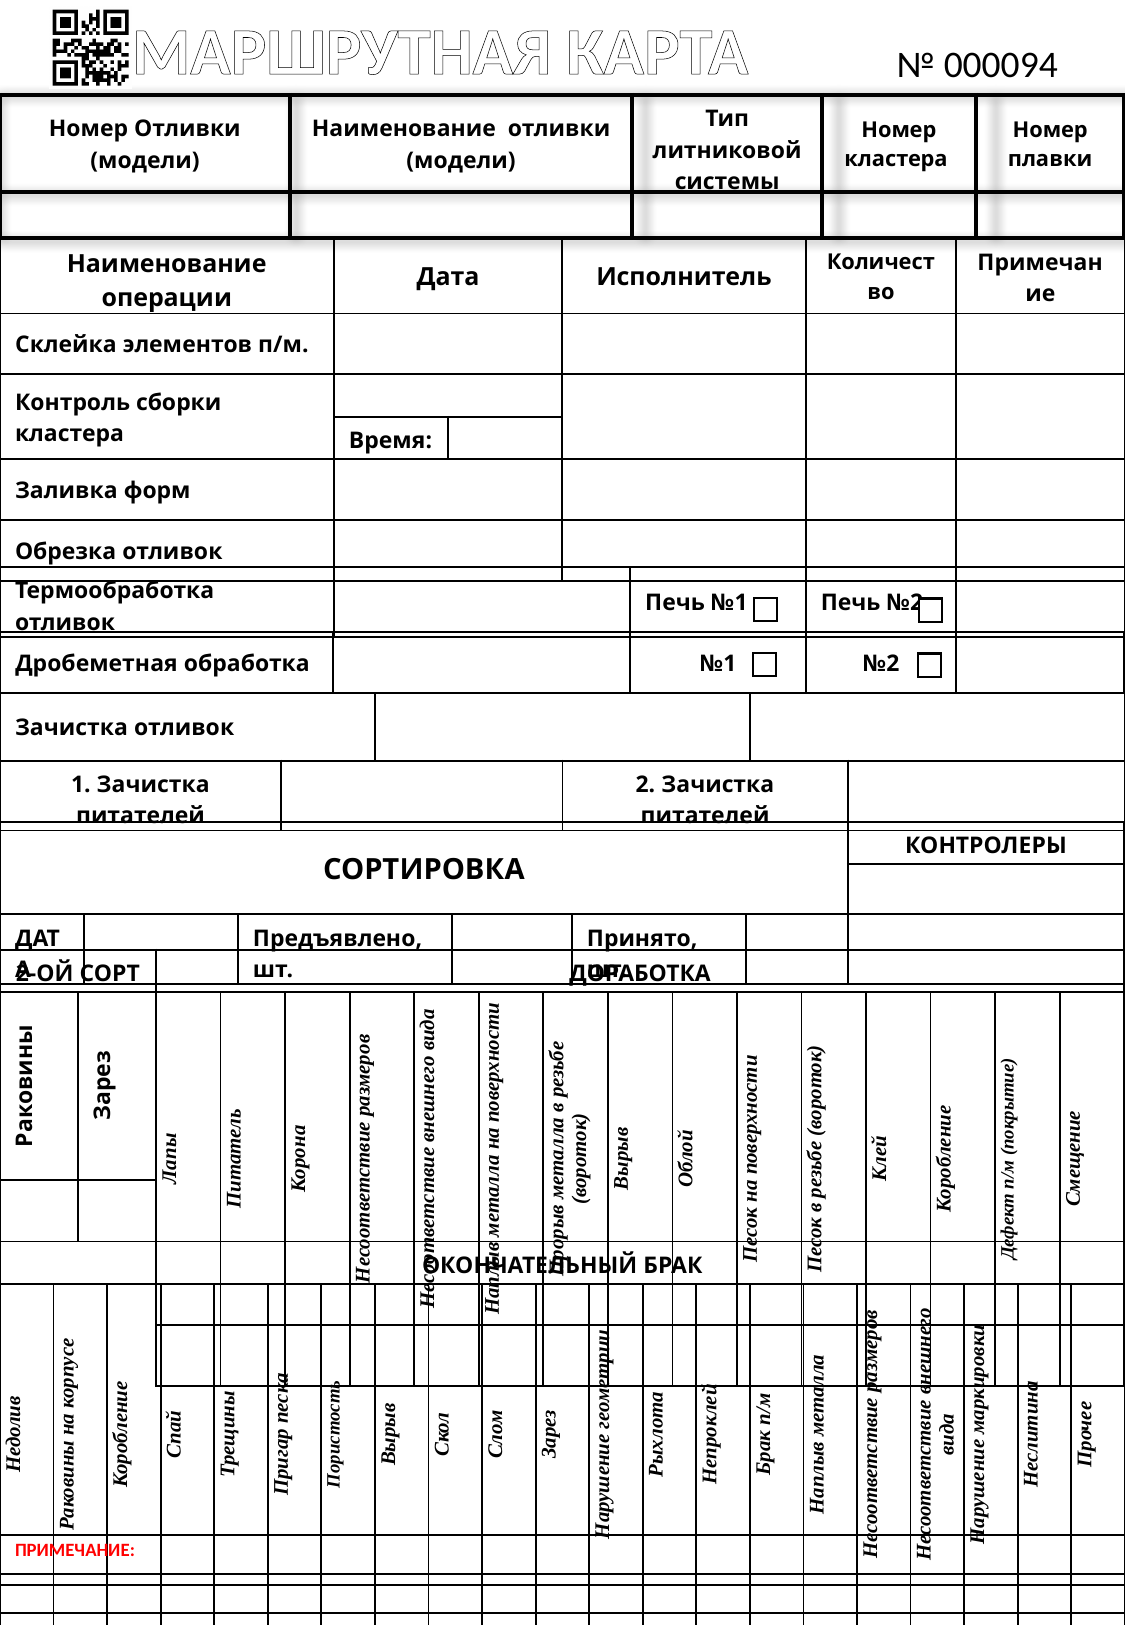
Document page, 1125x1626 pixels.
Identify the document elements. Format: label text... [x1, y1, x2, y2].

table_cell [335, 460, 561, 519]
table_header Печь №1 [631, 568, 805, 631]
table_cell Облой [673, 993, 736, 1241]
table_cell Коробление [108, 1285, 160, 1534]
table_cell [858, 1614, 910, 1625]
table_cell [849, 865, 1123, 913]
table_cell [322, 1614, 374, 1625]
table_cell [483, 1614, 535, 1625]
table_header СОРТИРОВКА [1, 823, 847, 913]
table_cell Песок в резьбе (вороток) [802, 993, 865, 1241]
table_cell Наплыв металла на поверхности [480, 993, 542, 1241]
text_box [752, 597, 943, 678]
table_header 2-ОЙ СОРТ [1, 985, 155, 991]
table_cell Лапы [157, 993, 220, 1241]
table_cell Спай [162, 1285, 213, 1534]
table_header [335, 568, 629, 631]
table_cell Обрезка отливок [1, 521, 333, 566]
table_cell [804, 1614, 856, 1625]
table_cell [269, 1614, 320, 1625]
table_cell Время: [335, 418, 447, 458]
table_header Номер Отливки (модели) [2, 97, 288, 190]
table_cell Зарез [79, 993, 155, 1179]
table_cell [634, 194, 820, 236]
table_cell [590, 1614, 642, 1625]
table_header ДОРАБОТКА [157, 985, 1123, 991]
table_cell [449, 418, 561, 458]
table_cell [751, 1614, 803, 1625]
table_cell [807, 460, 955, 519]
table_cell Несоответствие размеров [858, 1285, 910, 1534]
table_cell Песок на поверхности [738, 993, 801, 1241]
table_header Количество [807, 239, 955, 313]
table_cell Прочее [1072, 1285, 1124, 1534]
table_cell Несоответствие внешнего вида [415, 993, 478, 1241]
table_cell [824, 194, 974, 236]
table_cell [537, 1614, 588, 1625]
table_cell Вырыв [609, 993, 672, 1241]
table_cell [911, 1614, 963, 1625]
table_header [282, 762, 562, 821]
table_cell [1, 1575, 1124, 1612]
picture [49, 6, 132, 89]
table_cell [957, 314, 1124, 373]
table_cell Пористость [322, 1285, 374, 1534]
table_cell [978, 194, 1122, 236]
table_cell [108, 1614, 160, 1625]
table_cell Наплыв металла [804, 1285, 856, 1534]
table_cell [453, 915, 571, 983]
table_cell Смещение [1061, 993, 1123, 1241]
text_box МАРШРУТНАЯ КАРТА [116, 0, 764, 87]
table_header КОНТРОЛЕРЫ [849, 823, 1123, 863]
table_cell [807, 375, 955, 458]
table_cell [79, 1181, 155, 1241]
table_cell Раковины [1, 993, 77, 1179]
table_cell [747, 915, 847, 983]
table_cell Контроль сборки кластера [1, 375, 333, 458]
table_header [751, 694, 1124, 760]
table_cell Зарез [537, 1285, 588, 1534]
table_cell [1, 1614, 53, 1625]
table_cell Клей [867, 993, 930, 1241]
table_header [334, 633, 629, 692]
table_cell [563, 521, 805, 566]
table_cell Склейка элементов п/м. [1, 314, 333, 373]
table_cell [807, 314, 955, 373]
table_header Дата [335, 239, 561, 313]
table_cell ДАТА [1, 915, 83, 983]
table_cell [335, 314, 561, 373]
table_cell [335, 521, 561, 566]
table_cell Питатель [221, 993, 284, 1241]
table_cell Корона [286, 993, 349, 1241]
table_cell Слом [483, 1285, 535, 1534]
table_cell Заливка форм [1, 460, 333, 519]
table_cell Вырыв [376, 1285, 428, 1534]
table_header 1. Зачистка питателей [1, 762, 280, 821]
table_header ОКОНЧАТЕЛЬНЫЙ БРАК [1, 1242, 1124, 1283]
table_cell Непроклей [697, 1285, 749, 1534]
table_cell Рыхлота [644, 1285, 695, 1534]
table_header Наименование операции [1, 239, 333, 313]
table_cell [563, 375, 805, 458]
table_cell [563, 314, 805, 373]
table_cell Нарушение геометрии [590, 1285, 642, 1534]
table_cell Неслитина [1019, 1285, 1070, 1534]
table_cell [957, 460, 1124, 519]
table_cell Несоответствие внешнего вида [911, 1285, 963, 1534]
table_header №1 [631, 633, 805, 692]
table_header Наименование отливки (модели) [292, 97, 630, 190]
table_cell Предъявлено, шт. [239, 915, 451, 983]
table_cell [85, 915, 237, 983]
text_box № 000094 [881, 32, 1073, 93]
table_cell [429, 1614, 481, 1625]
table_header Печь №2 [807, 568, 955, 631]
table_cell [965, 1614, 1017, 1625]
table_header Дробеметная обработка [1, 633, 332, 692]
table_cell [1019, 1614, 1070, 1625]
table_cell [1072, 1614, 1124, 1625]
table_cell [644, 1614, 695, 1625]
table_cell Принято, шт. [573, 915, 745, 983]
table_header Термообработка отливок [1, 568, 333, 631]
table_cell [697, 1614, 749, 1625]
table_cell Раковины на корпусе [54, 1285, 106, 1534]
table_header Тип литниковой системы [634, 97, 820, 190]
table_header Зачистка отливок [1, 694, 374, 760]
table_cell [54, 1614, 106, 1625]
table_header ПРИМЕЧАНИЕ: [1, 1536, 1124, 1573]
table_cell [335, 375, 561, 416]
table_cell [807, 521, 955, 566]
table_cell Коробление [931, 993, 994, 1241]
table_cell [215, 1614, 267, 1625]
table_cell Нарушение маркировки [965, 1285, 1017, 1534]
table_cell Пригар песка [269, 1285, 320, 1534]
table_header [957, 568, 1124, 631]
table_header [957, 633, 1123, 692]
table_cell [376, 1614, 428, 1625]
table_cell [957, 521, 1124, 566]
table_cell [563, 460, 805, 519]
table_cell Прорыв металла в резьбе (вороток) [544, 993, 607, 1241]
table_cell [849, 915, 1123, 983]
table_cell [292, 194, 630, 236]
table_header Номер кластера [824, 97, 974, 190]
table_header [376, 694, 749, 760]
table_cell [1, 1181, 77, 1241]
table_header 2. Зачистка питателей [563, 762, 847, 821]
table_header №2 [807, 633, 955, 692]
table_cell [957, 375, 1124, 458]
table_cell Брак п/м [751, 1285, 803, 1534]
table_cell [162, 1614, 213, 1625]
table_cell Скол [429, 1285, 481, 1534]
table_cell Несоответствие размеров [351, 993, 413, 1241]
table_cell Трещины [215, 1285, 267, 1534]
table_header Номер плавки [978, 97, 1122, 190]
table_header Исполнитель [563, 239, 805, 313]
table_cell Недолив [1, 1285, 53, 1534]
table_cell Дефект п/м (покрытие) [996, 993, 1059, 1241]
table_header [849, 762, 1124, 821]
table_cell [2, 194, 288, 236]
table_header Примечание [957, 239, 1124, 313]
